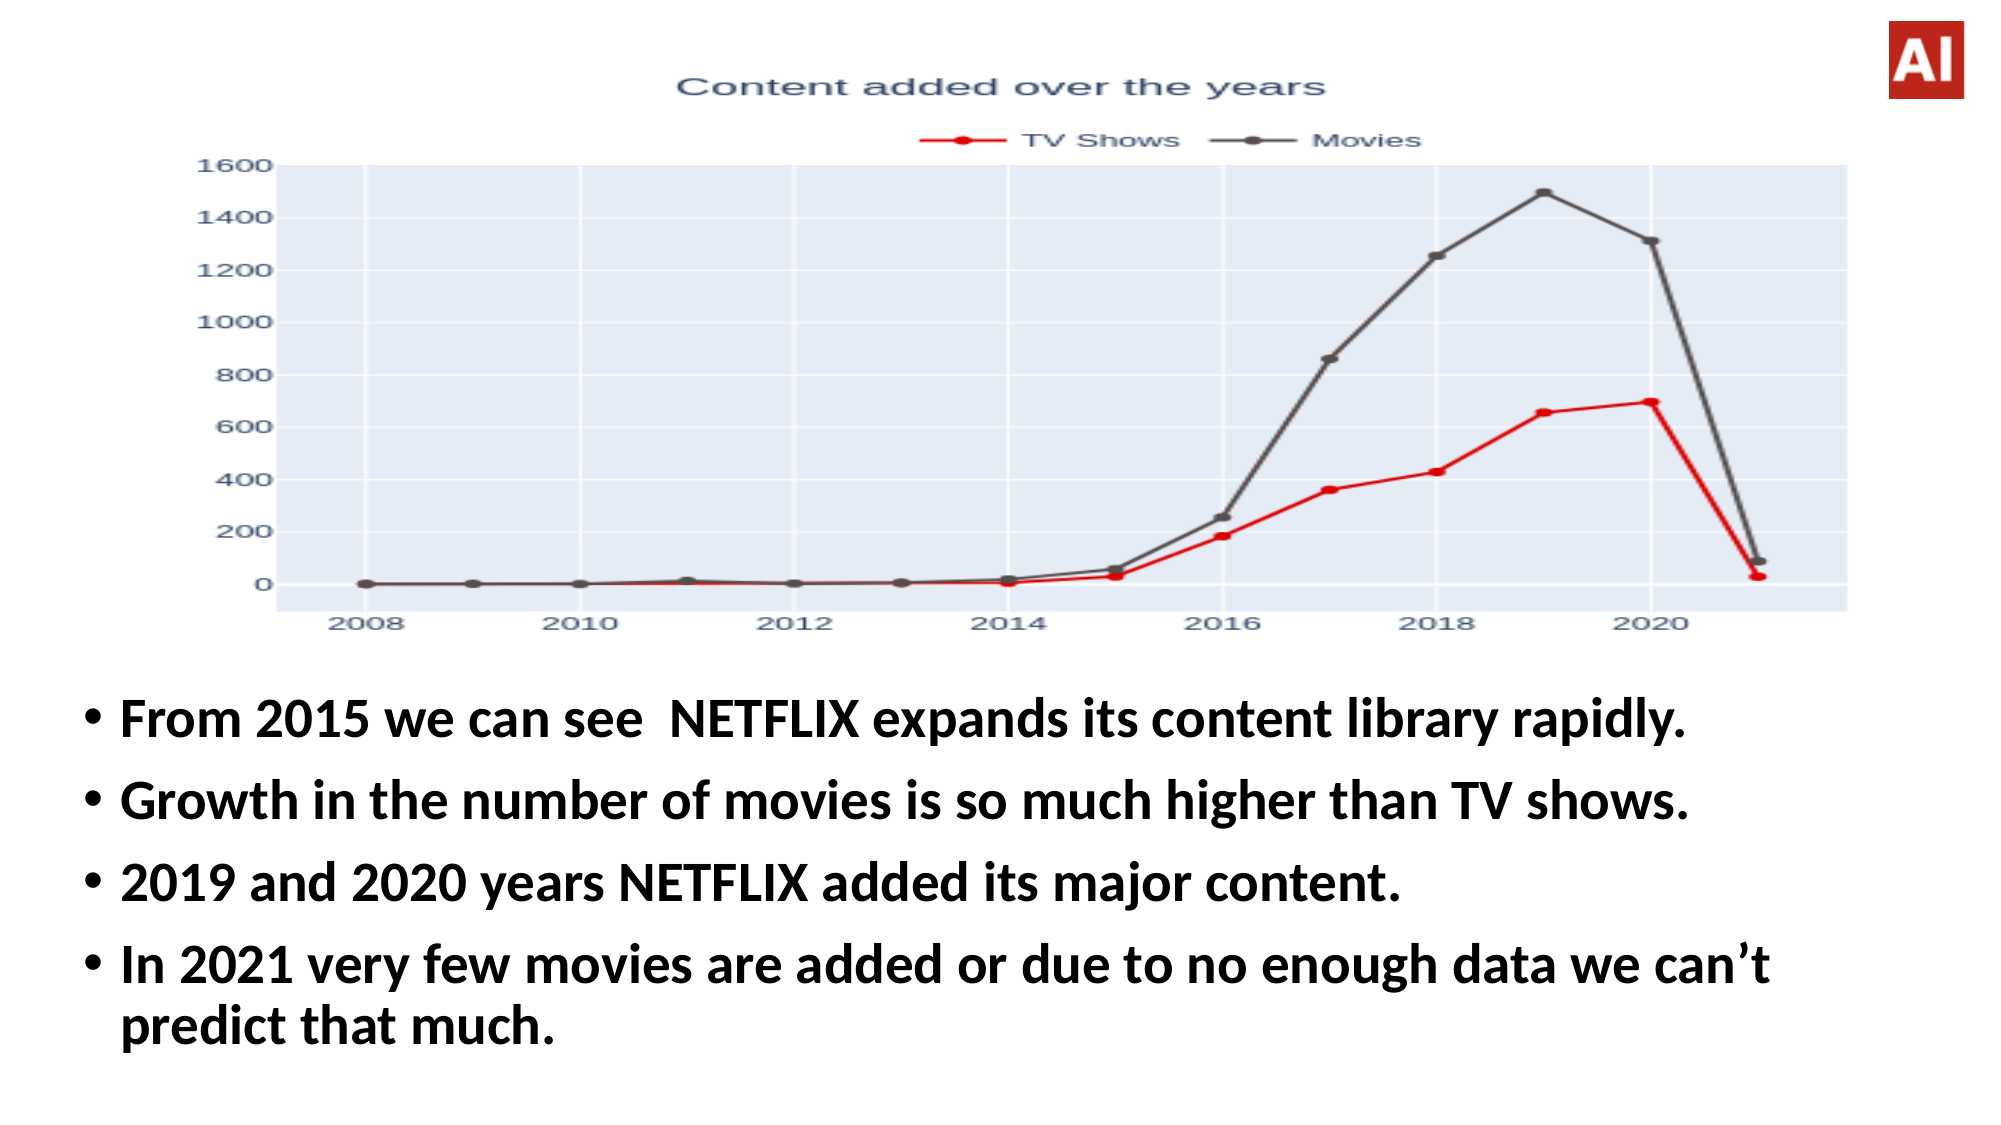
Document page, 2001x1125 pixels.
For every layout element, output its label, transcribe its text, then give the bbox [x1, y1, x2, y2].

picture [68, 59, 1863, 637]
list From 2015 we can see NETFLIX expands its content library rapidly. Growth in the number of movies is so much higher than TV shows. 2019 and 2020 years NETFLIX added its major content. In 2021 very few movies are added or due to no enough data we can’t predict that much. [68, 680, 1932, 1066]
picture [1889, 21, 1966, 99]
